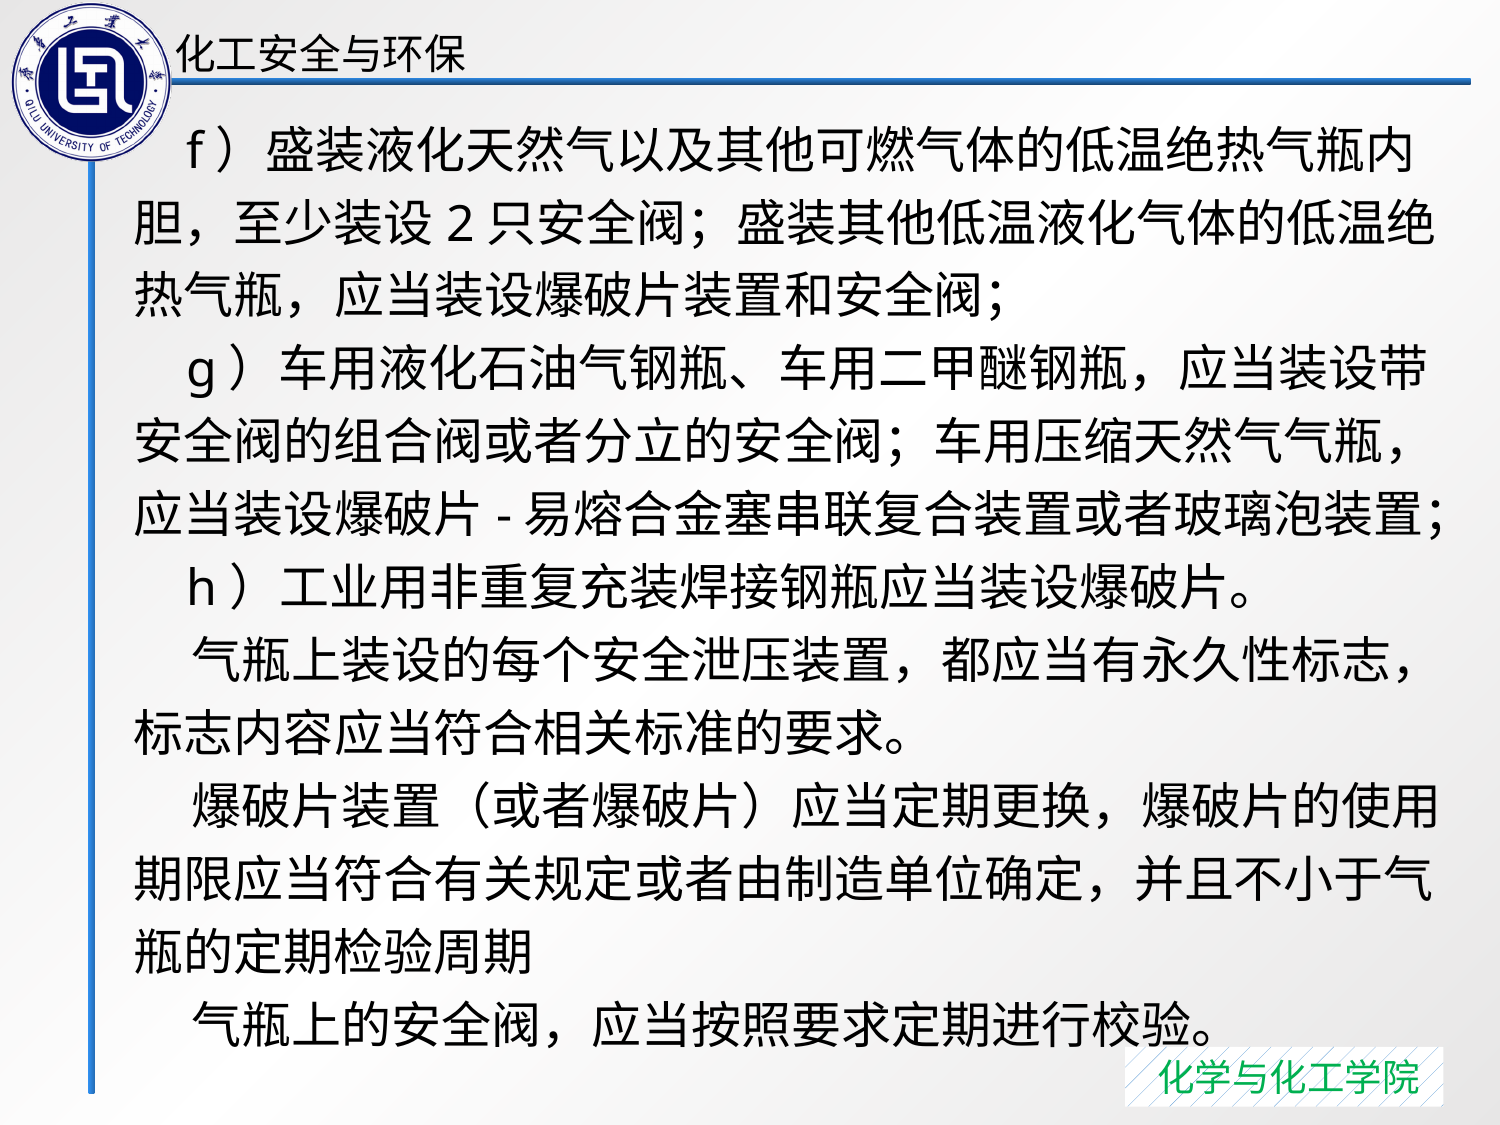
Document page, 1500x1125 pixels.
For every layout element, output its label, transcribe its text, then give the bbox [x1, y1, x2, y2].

list f）盛装液化天然气以及其他可燃气体的低温绝热气瓶内胆，至少装设2只安全阀；盛装其他低温液化气体的低温绝热气瓶，应当装设爆破片装置和安全阀； g）车用液化石油气钢瓶、车用二甲醚钢瓶，应当装设带安全阀的组合阀或者分立的安全阀；车用压缩天然气气瓶，应当装设爆破片-易熔合金塞串联复合装置或者玻璃泡装置； h）工业用非重复充装焊接钢瓶应当装设爆破片。 气瓶上装设的每个安全泄压装置，都应当有永久性标志，标志内容应当符合相关标准的要求。 爆破片装置（或者爆破片）应当定期更换，爆破片的使用期限应当符合有关规定或者由制造单位确定，并且不小于气瓶的定期检验周期 气瓶上的安全阀，应当按照要求定期进行校验。 [118, 97, 1471, 1048]
picture [11, 2, 172, 162]
